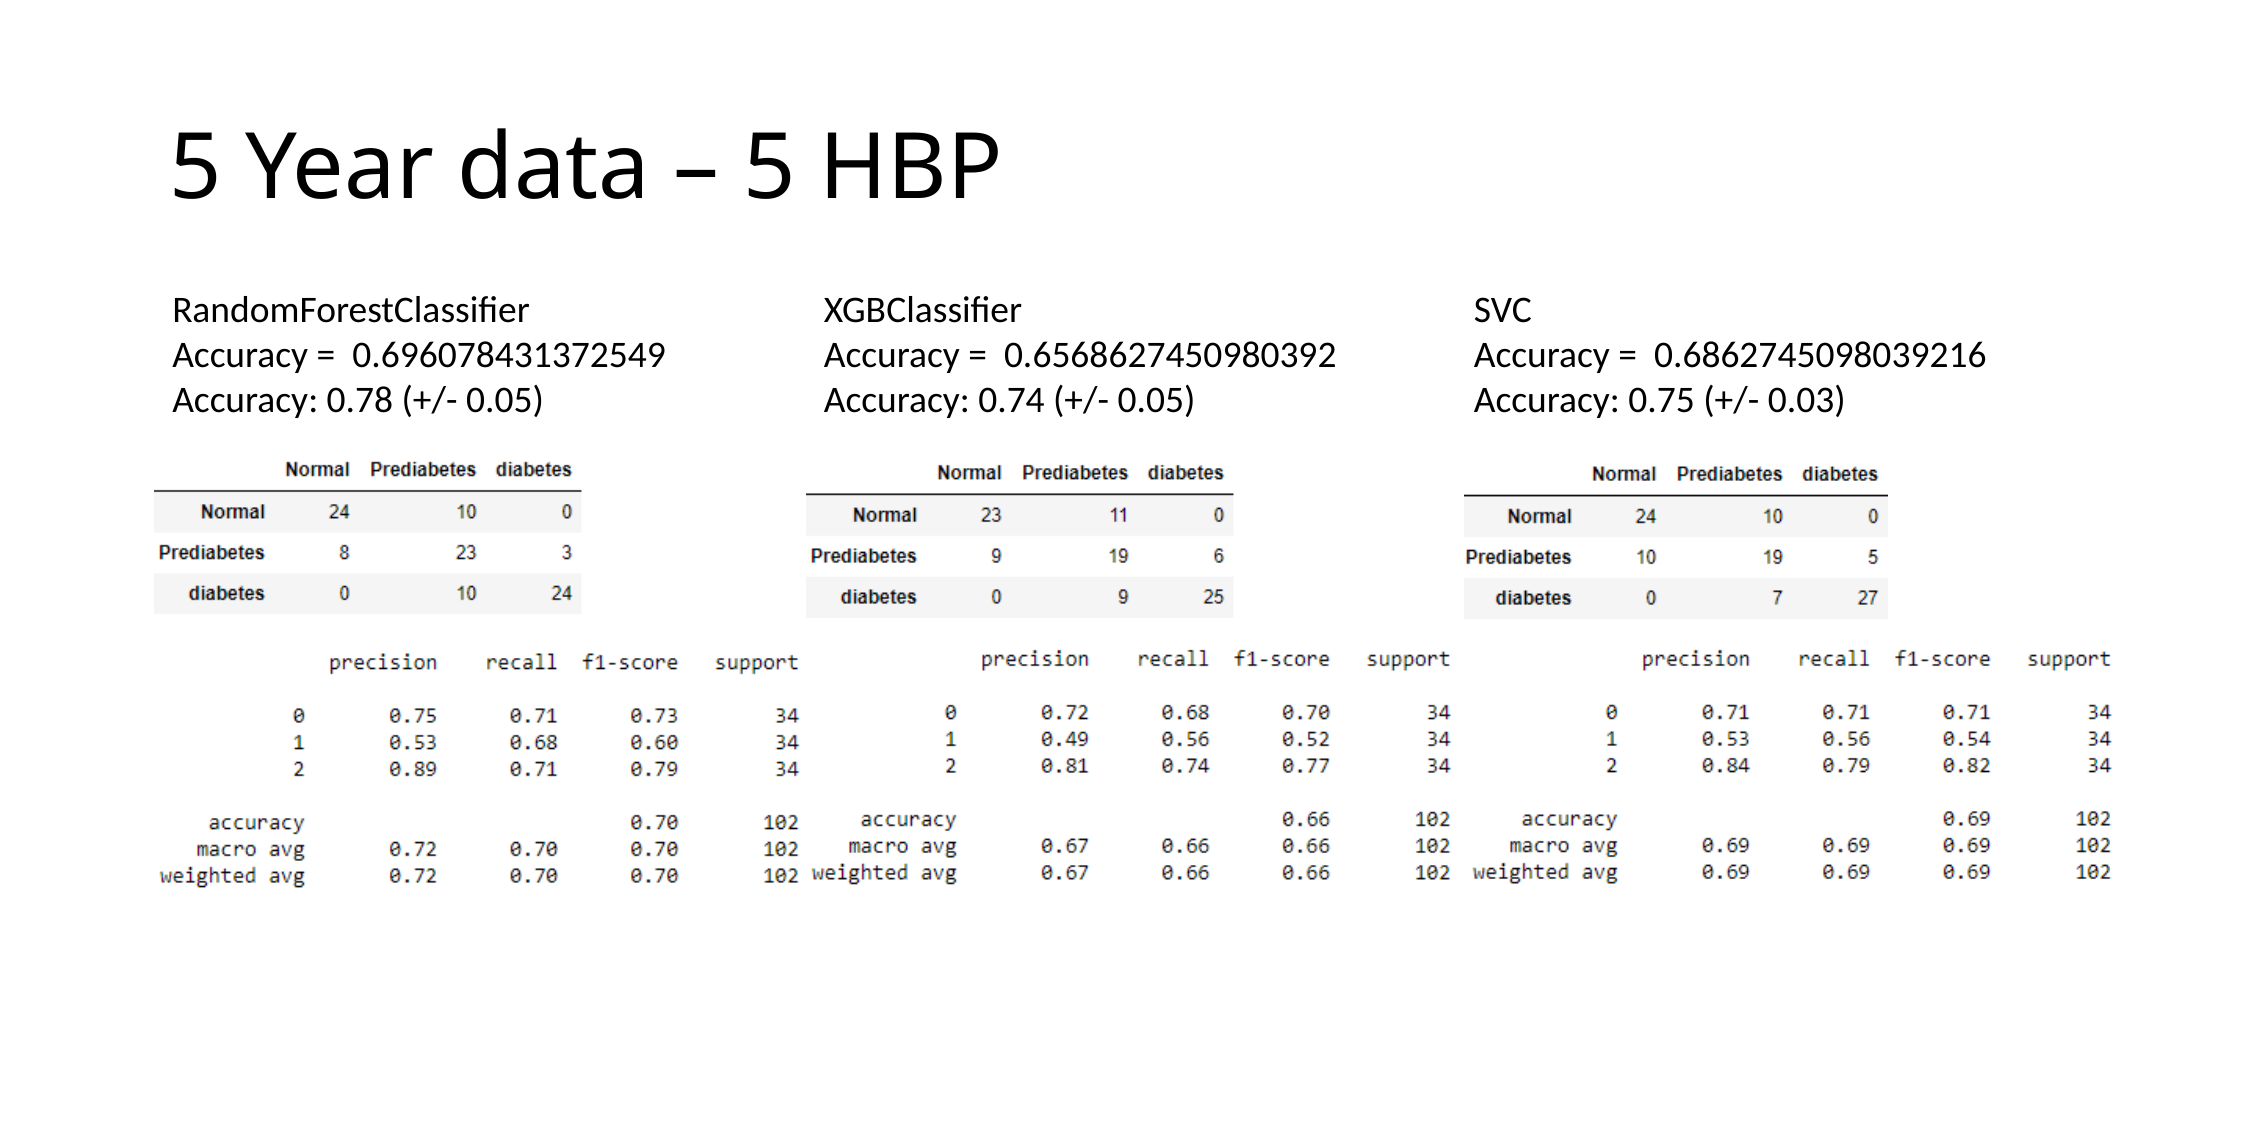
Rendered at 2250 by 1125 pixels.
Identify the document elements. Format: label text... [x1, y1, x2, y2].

text_box RandomForestClassifier Accuracy = 0.696078431372549 Accuracy: 0.78 (+/- 0.05) [157, 277, 682, 427]
picture [154, 646, 804, 897]
picture [1467, 641, 2121, 890]
picture [154, 456, 588, 619]
text_box SVC Accuracy = 0.6862745098039216 Accuracy: 0.75 (+/- 0.03) [1459, 277, 2002, 427]
title 5 Year data – 5 HBP [154, 59, 2096, 278]
picture [806, 641, 1465, 897]
picture [1463, 459, 1888, 619]
picture [806, 456, 1240, 618]
text_box XGBClassifier Accuracy = 0.6568627450980392 Accuracy: 0.74 (+/- 0.05) [809, 277, 1352, 427]
